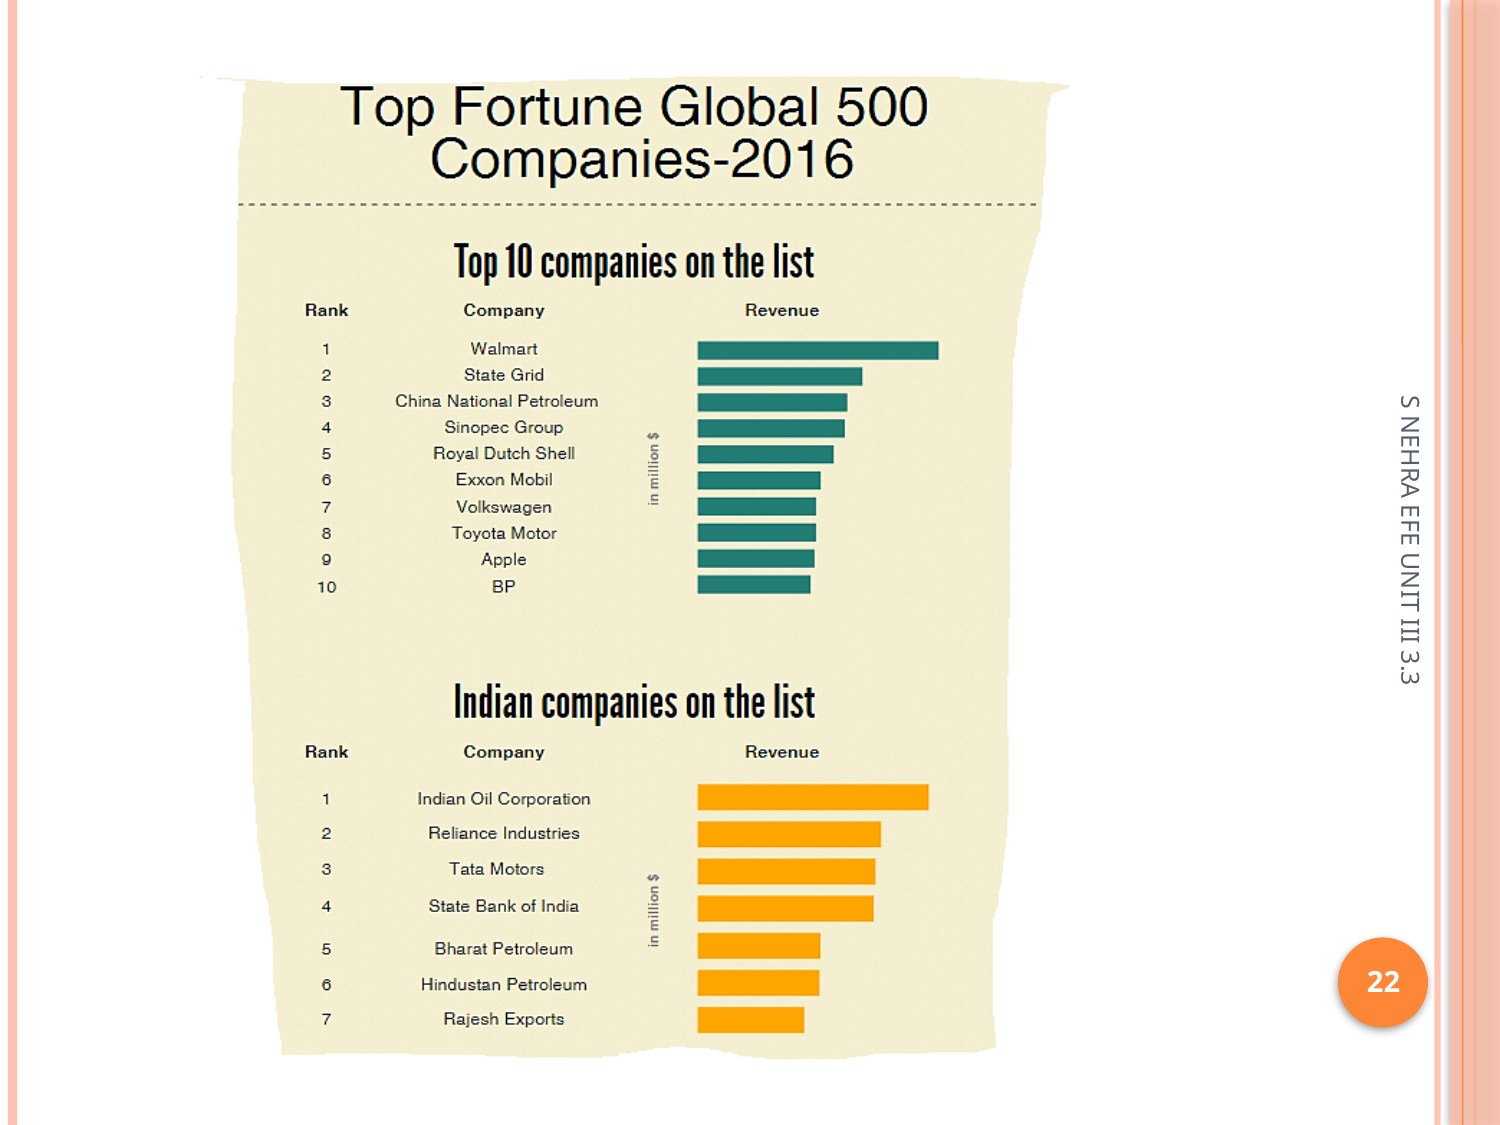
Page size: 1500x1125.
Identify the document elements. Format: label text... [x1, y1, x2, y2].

footer S NEHRA EFE UNIT III 3.3 [1379, 380, 1440, 906]
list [186, 74, 1076, 1063]
slide_number 22 [1333, 940, 1434, 1027]
